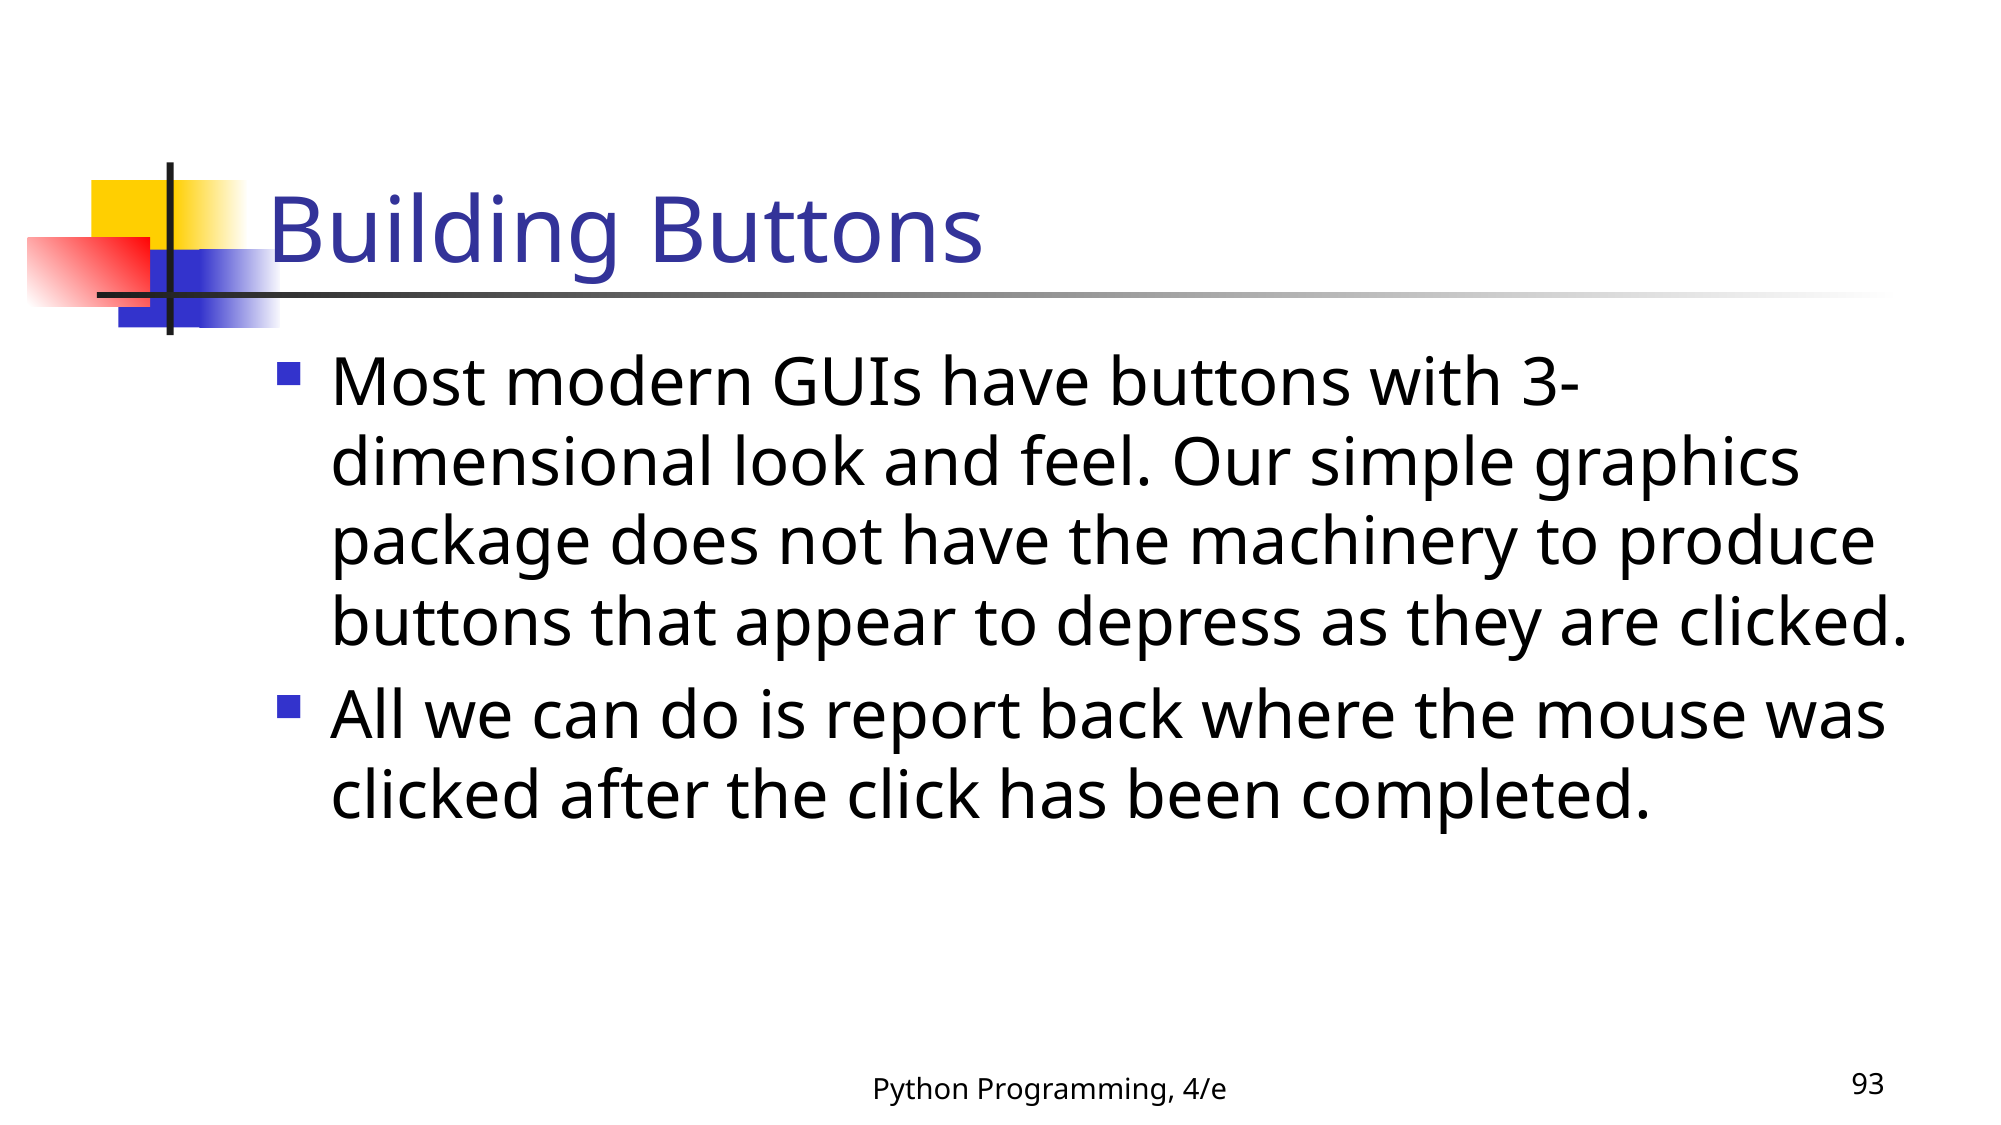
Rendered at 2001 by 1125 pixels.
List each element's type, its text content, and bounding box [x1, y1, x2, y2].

slide_number 93 [1483, 1037, 1901, 1113]
list Most modern GUIs have buttons with 3-dimensional look and feel. Our simple graphics package does not have the machinery to produce buttons that appear to depress as they are clicked. All we can do is report back where the mouse was clicked after the click has been completed. [258, 331, 1959, 1006]
footer Python Programming, 4/e [733, 1037, 1367, 1113]
title Building Buttons [251, 101, 1957, 289]
